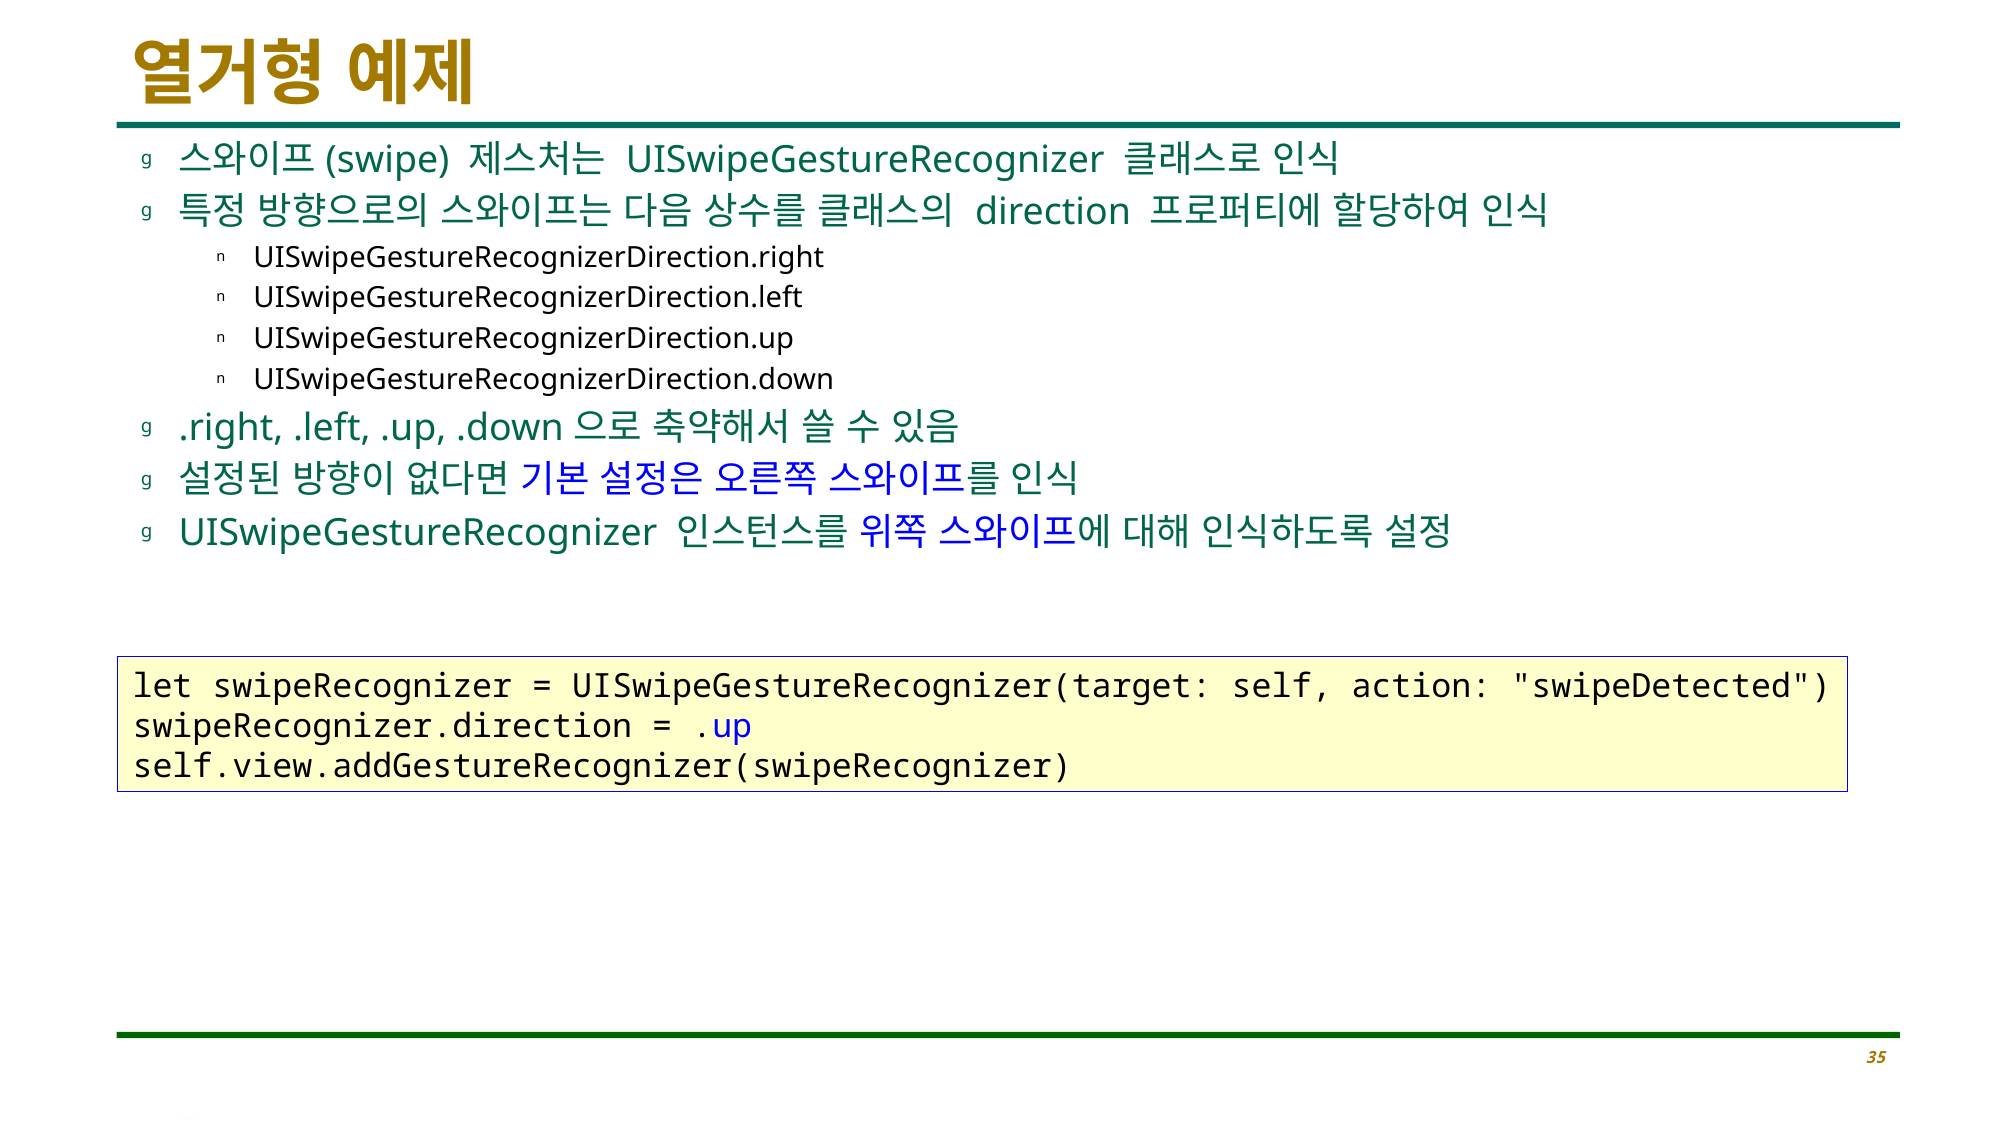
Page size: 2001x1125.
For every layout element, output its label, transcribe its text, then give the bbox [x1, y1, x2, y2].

text_box let swipeRecognizer = UISwipeGestureRecognizer(target: self, action: "swipeDetected") swipeRecognizer.direction = .up self.view.addGestureRecognizer(swipeRecognizer) [117, 656, 1848, 792]
list 스와이프(swipe) 제스처는 UISwipeGestureRecognizer 클래스로 인식 특정 방향으로의 스와이프는 다음 상수를 클래스의 direction 프로퍼티에 할당하여 인식 UISwipeGestureRecognizerDirection.right UISwipeGestureRecognizerDirection.left UISwipeGestureRecognizerDirection.up UISwipeGestureRecognizerDirection.down .right, .left, .up, .down으로 축약해서 쓸 수 있음 설정된 방향이 없다면 기본 설정은 오른쪽 스와이프를 인식 UISwipeGestureRecognizer 인스턴스를 위쪽 스와이프에 대해 인식하도록 설정 [125, 127, 1900, 870]
title 열거형 예제 [116, 24, 1900, 113]
